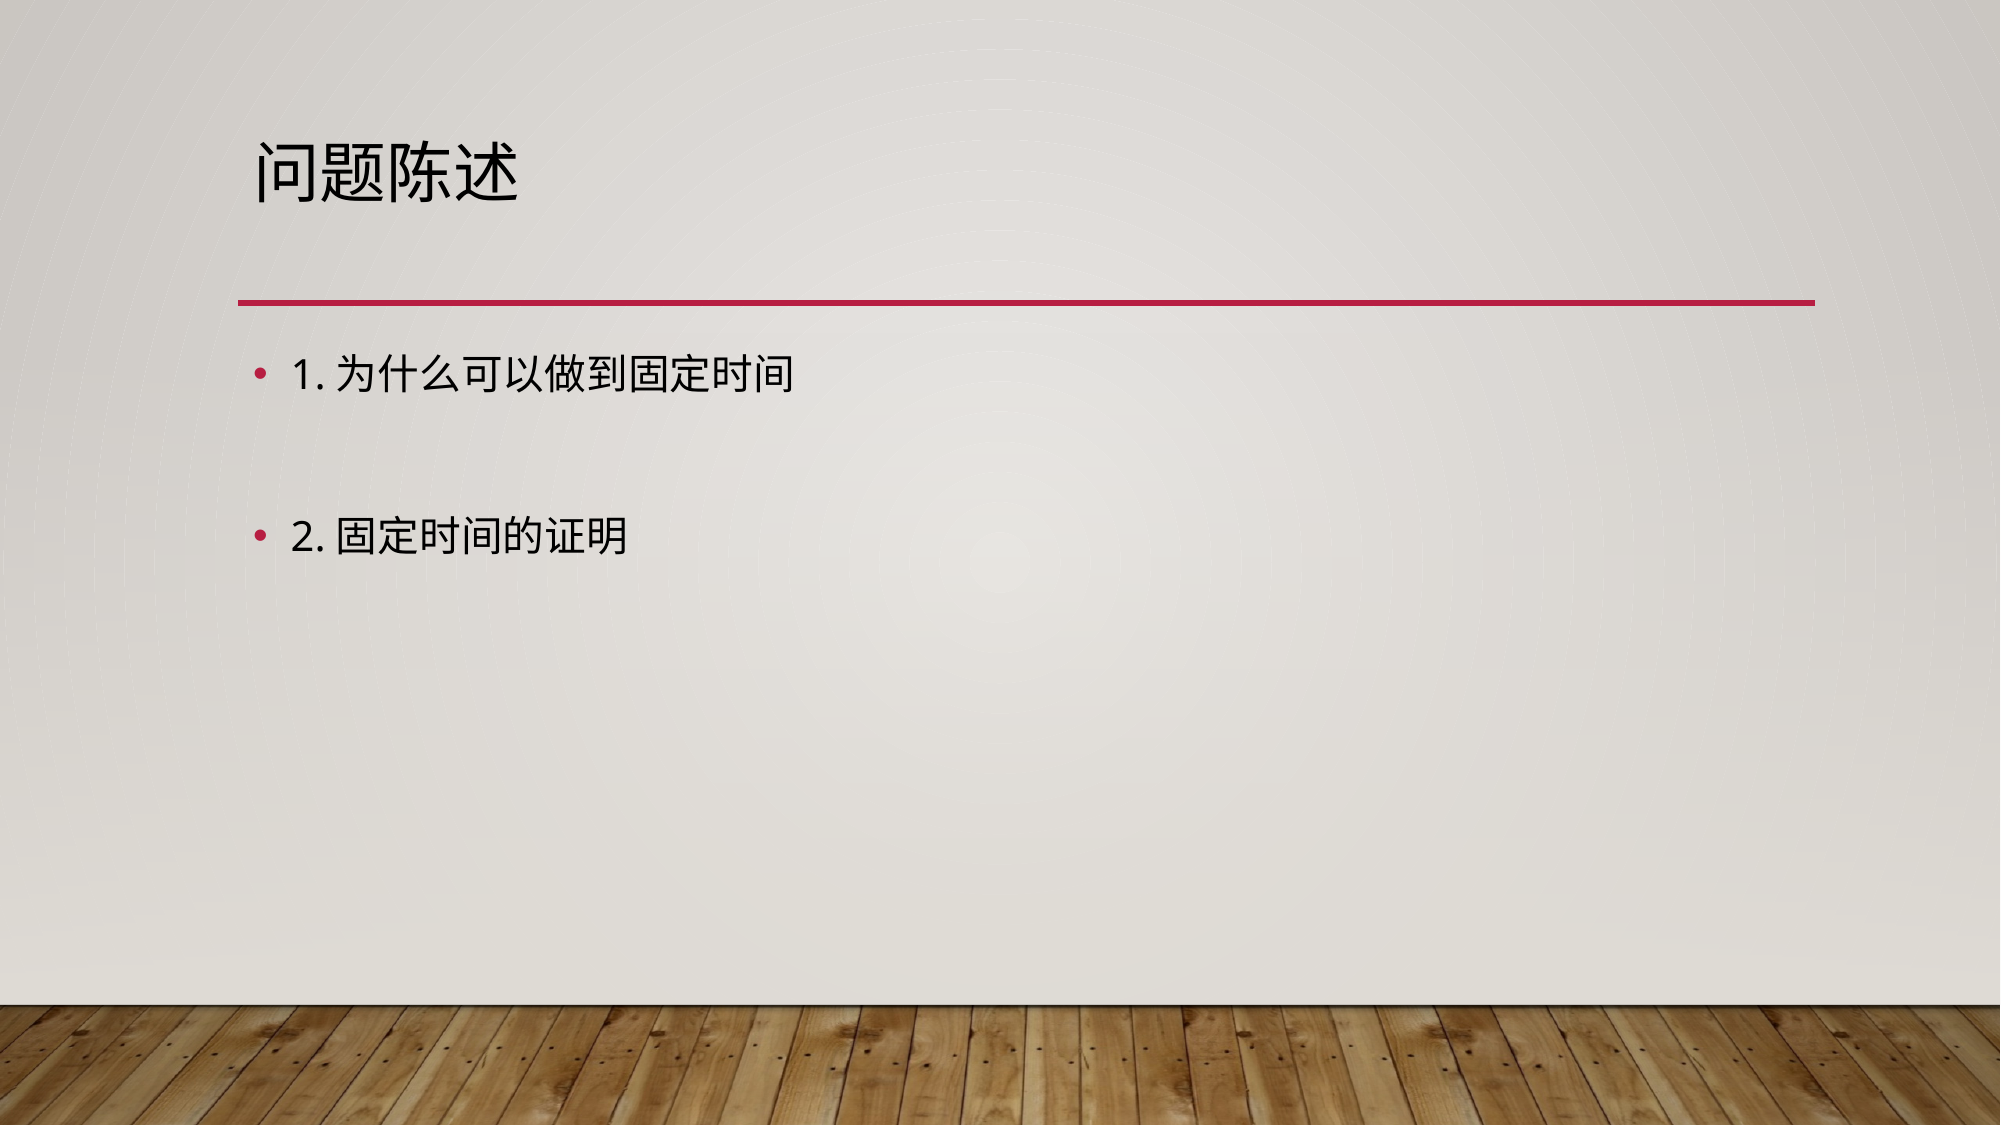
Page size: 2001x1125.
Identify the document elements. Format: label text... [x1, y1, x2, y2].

picture [0, 1005, 2000, 1125]
title 问题陈述 [238, 131, 1814, 305]
list 1.为什么可以做到固定时间 2.固定时间的证明 [238, 330, 1814, 897]
